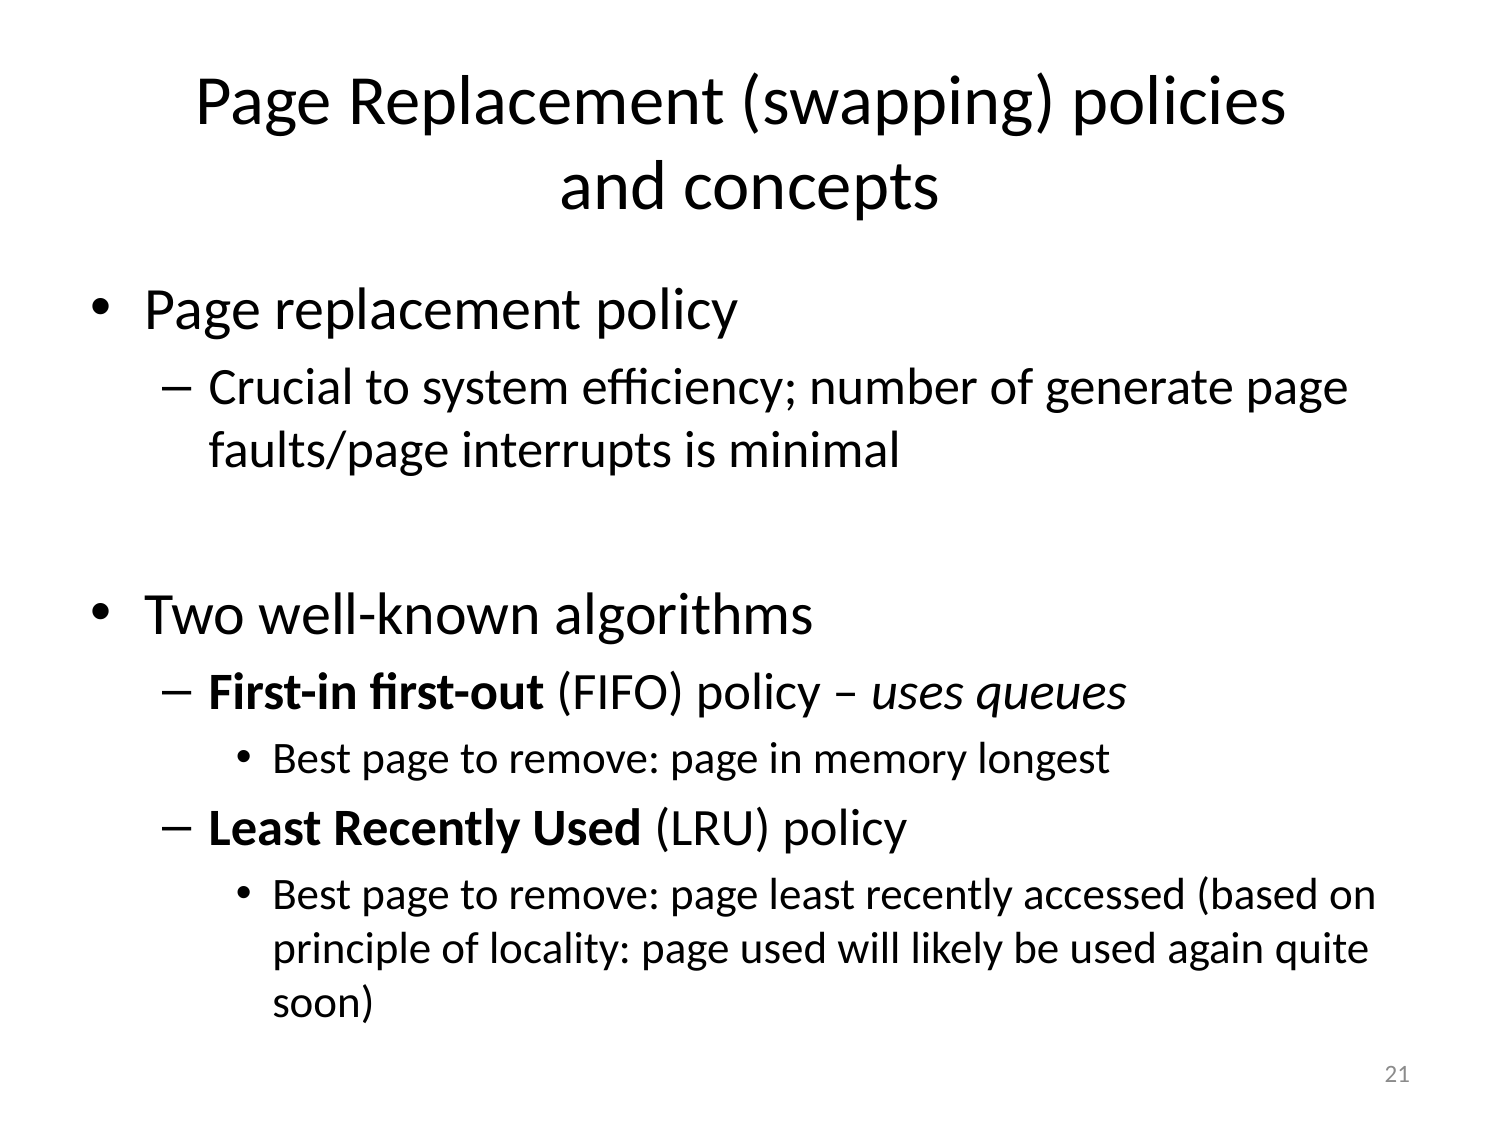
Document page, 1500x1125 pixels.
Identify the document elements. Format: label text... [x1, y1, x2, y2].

title Page Replacement (swapping) policies and concepts [75, 45, 1425, 233]
slide_number 21 [1074, 1042, 1425, 1103]
list Page replacement policy Crucial to system efficiency; number of generate page faults/page interrupts is minimal Two well-known algorithms First-in first-out (FIFO) policy – uses queues Best page to remove: page in memory longest Least Recently Used (LRU) policy Best page to remove: page least recently accessed (based on principle of locality: page used will likely be used again quite soon) [75, 262, 1425, 1038]
